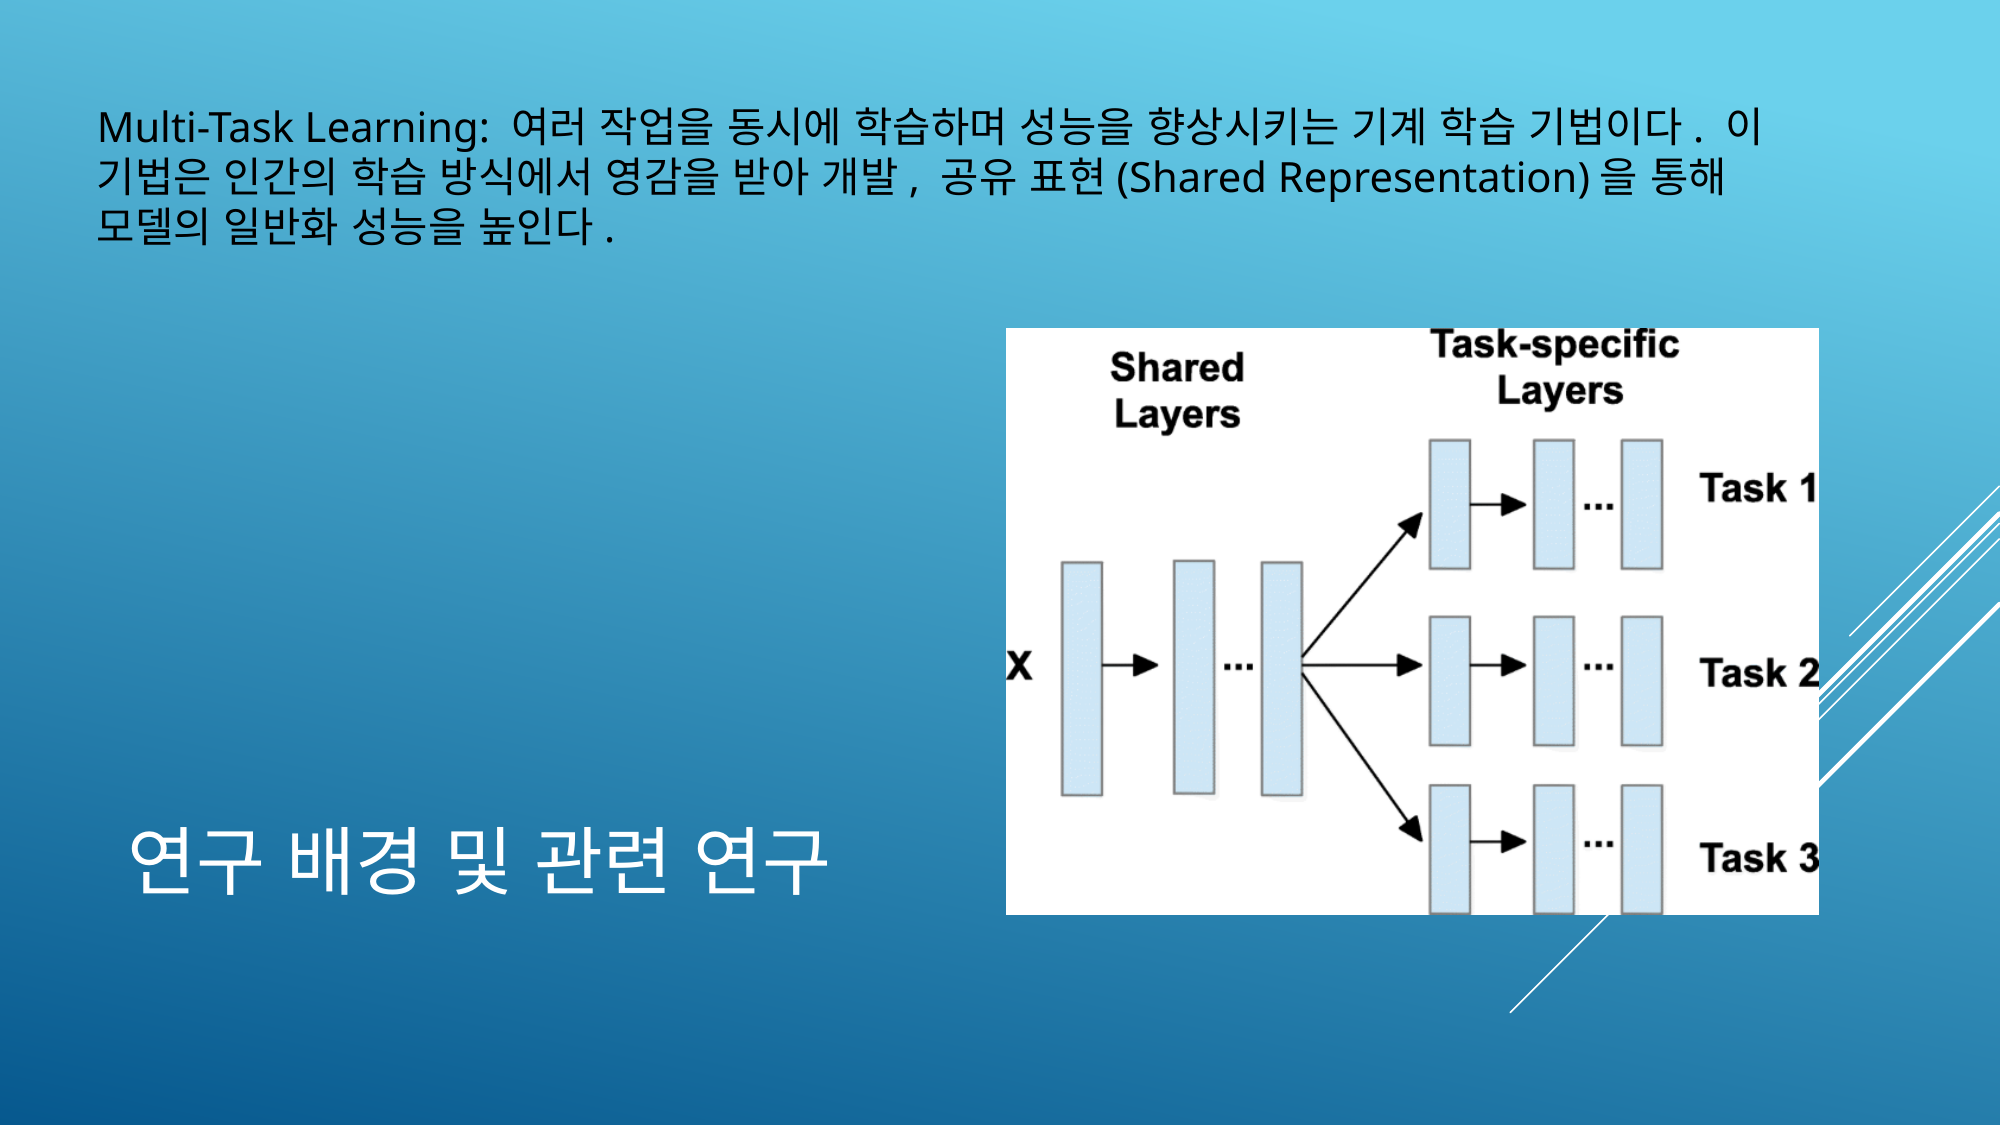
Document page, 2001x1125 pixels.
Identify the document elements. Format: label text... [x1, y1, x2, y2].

list Multi-Task Learning: 여러 작업을 동시에 학습하며 성능을 향상시키는 기계 학습 기법이다. 이 기법은 인간의 학습 방식에서 영감을 받아 개발, 공유 표현(Shared Representation)을 통해 모델의 일반화 성능을 높인다. [81, 111, 1863, 311]
title 연구 배경 및 관련 연구 [112, 736, 1513, 984]
picture [1006, 328, 1819, 915]
